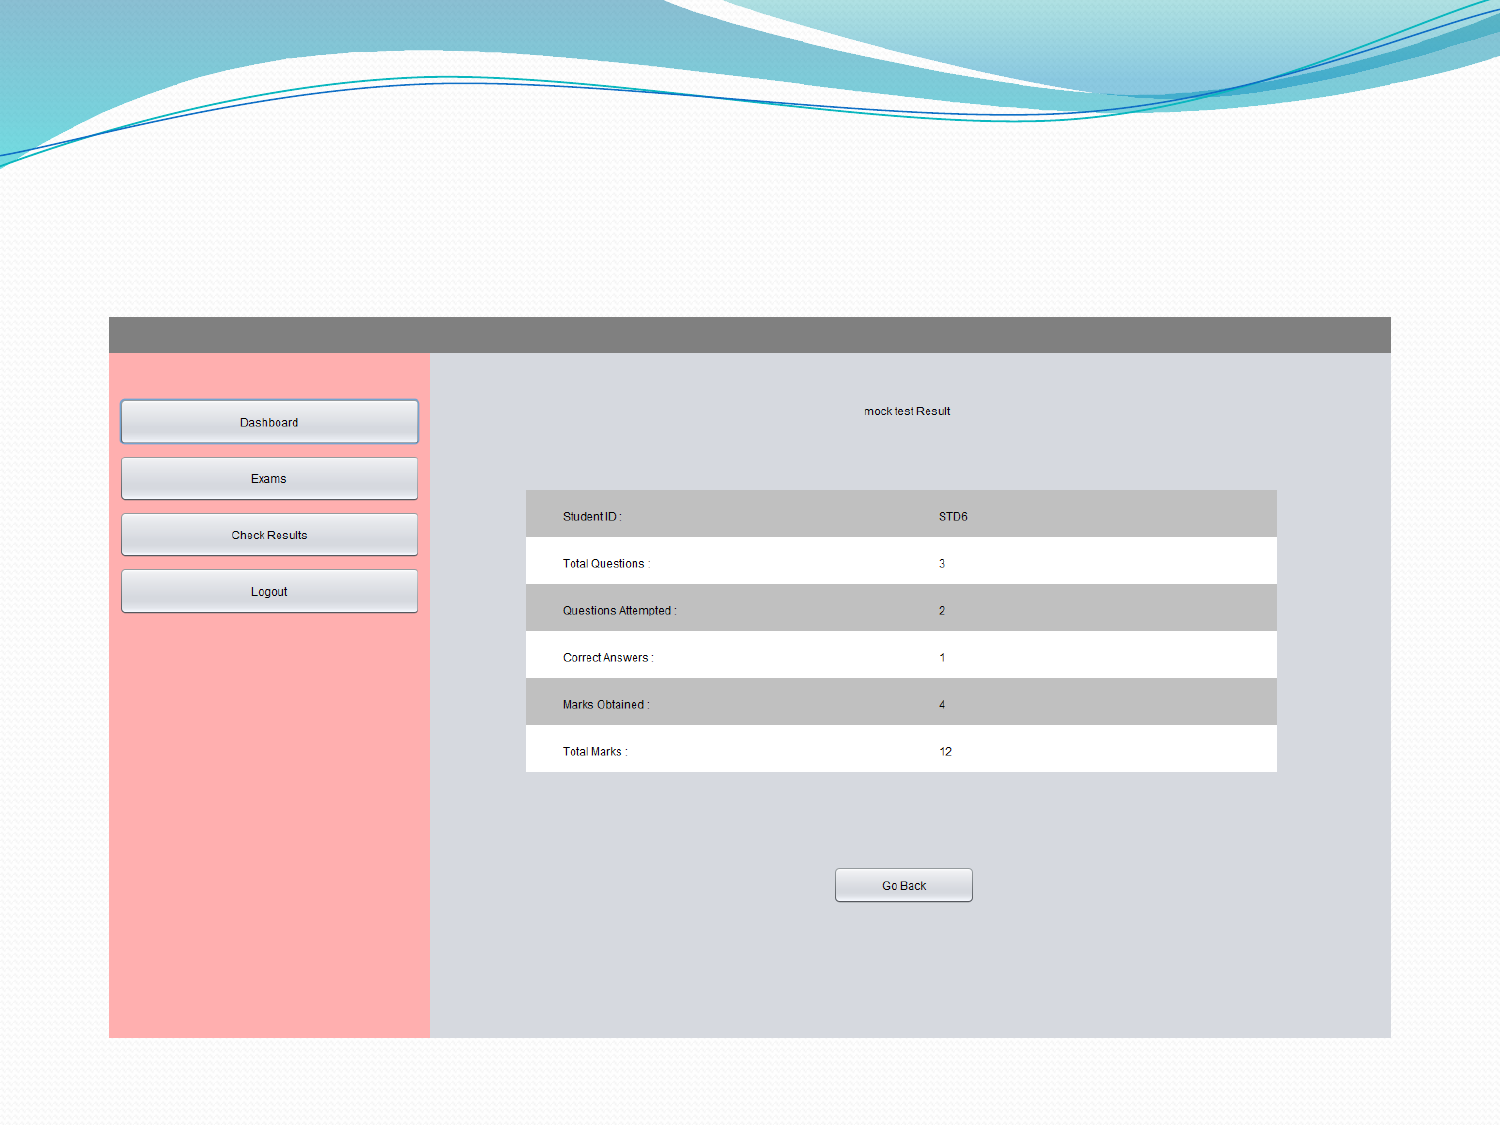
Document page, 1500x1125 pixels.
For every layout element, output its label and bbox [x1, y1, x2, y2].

list [108, 317, 1391, 1038]
